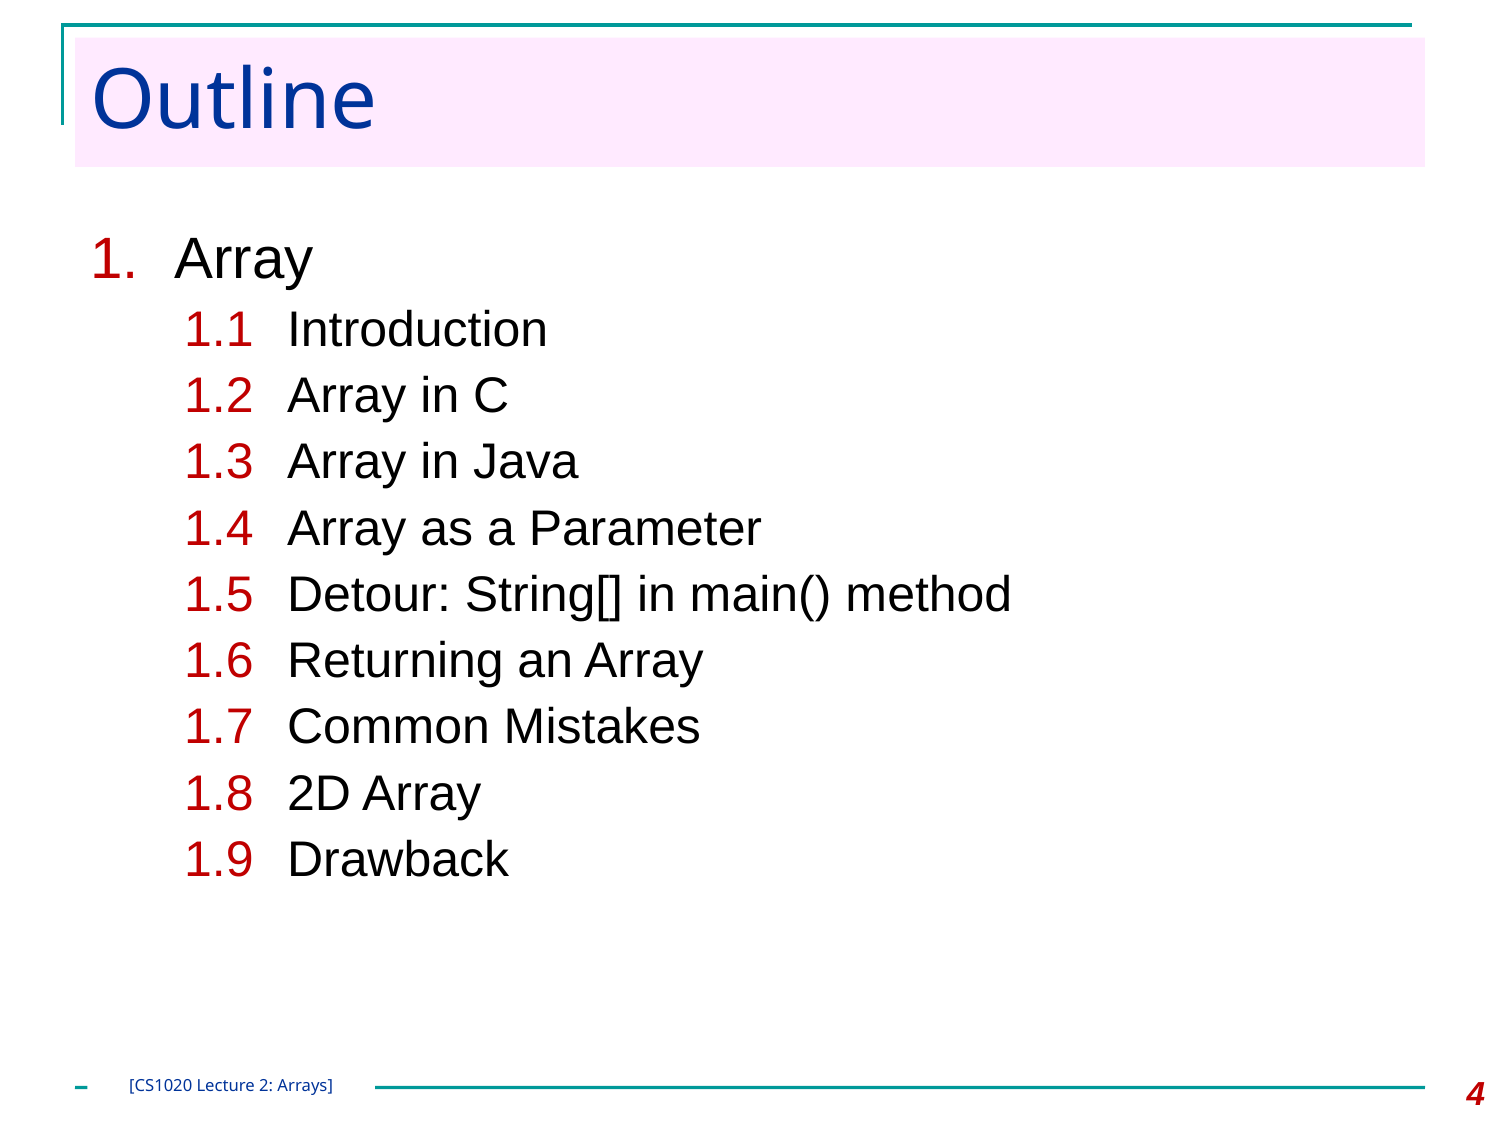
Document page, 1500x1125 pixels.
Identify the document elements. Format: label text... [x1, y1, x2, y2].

list Array 1.1 Introduction 1.2 Array in C 1.3 Array in Java 1.4 Array as a Parameter 1.5 Detour: String[] in main() method 1.6 Returning an Array 1.7 Common Mistakes 1.8 2D Array 1.9 Drawback [74, 212, 1313, 1038]
text_box [CS1020 Lecture 2: Arrays] [87, 1074, 375, 1097]
title Outline [74, 37, 1426, 168]
slide_number 4 [1400, 1065, 1500, 1125]
